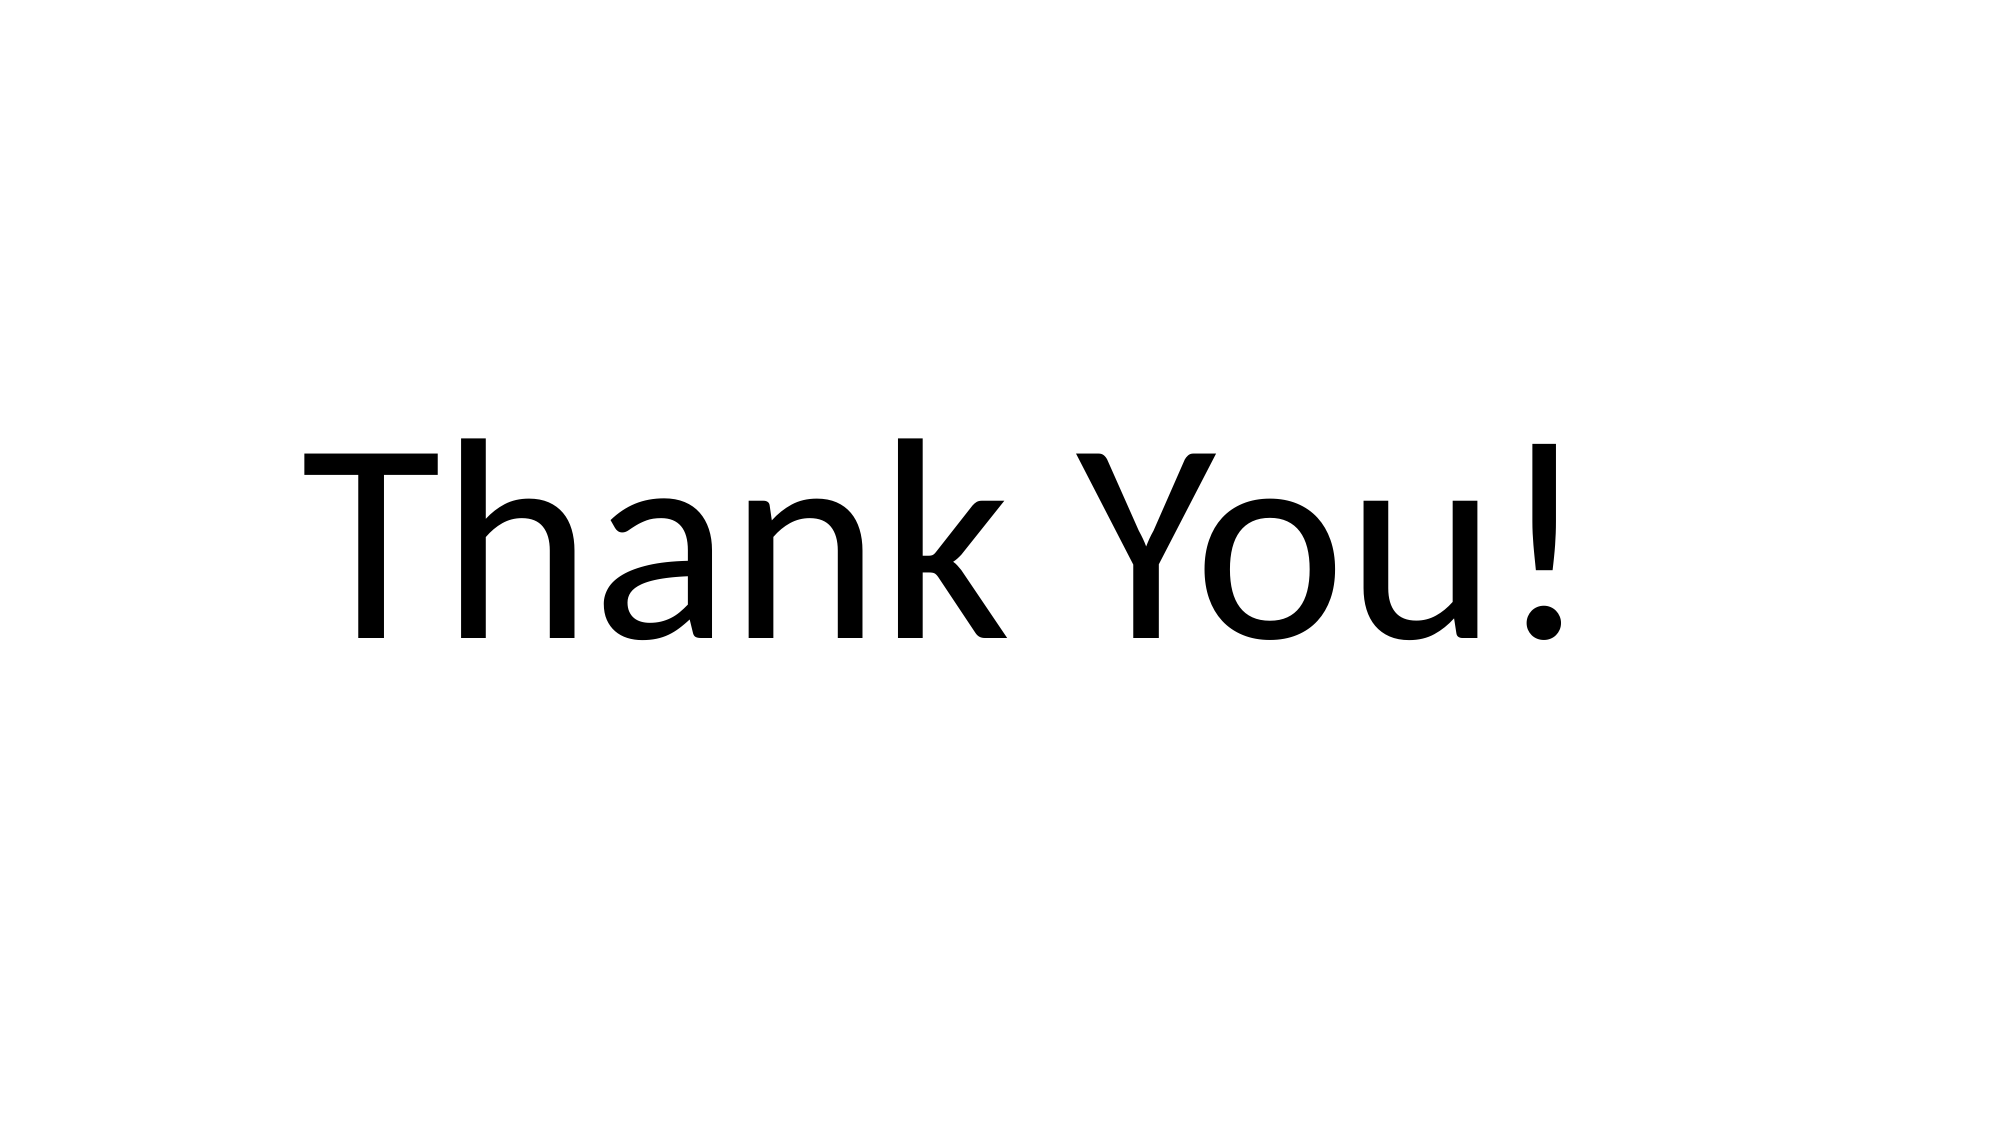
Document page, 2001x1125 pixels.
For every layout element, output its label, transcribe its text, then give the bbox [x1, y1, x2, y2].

list Thank You! [286, 382, 1714, 743]
